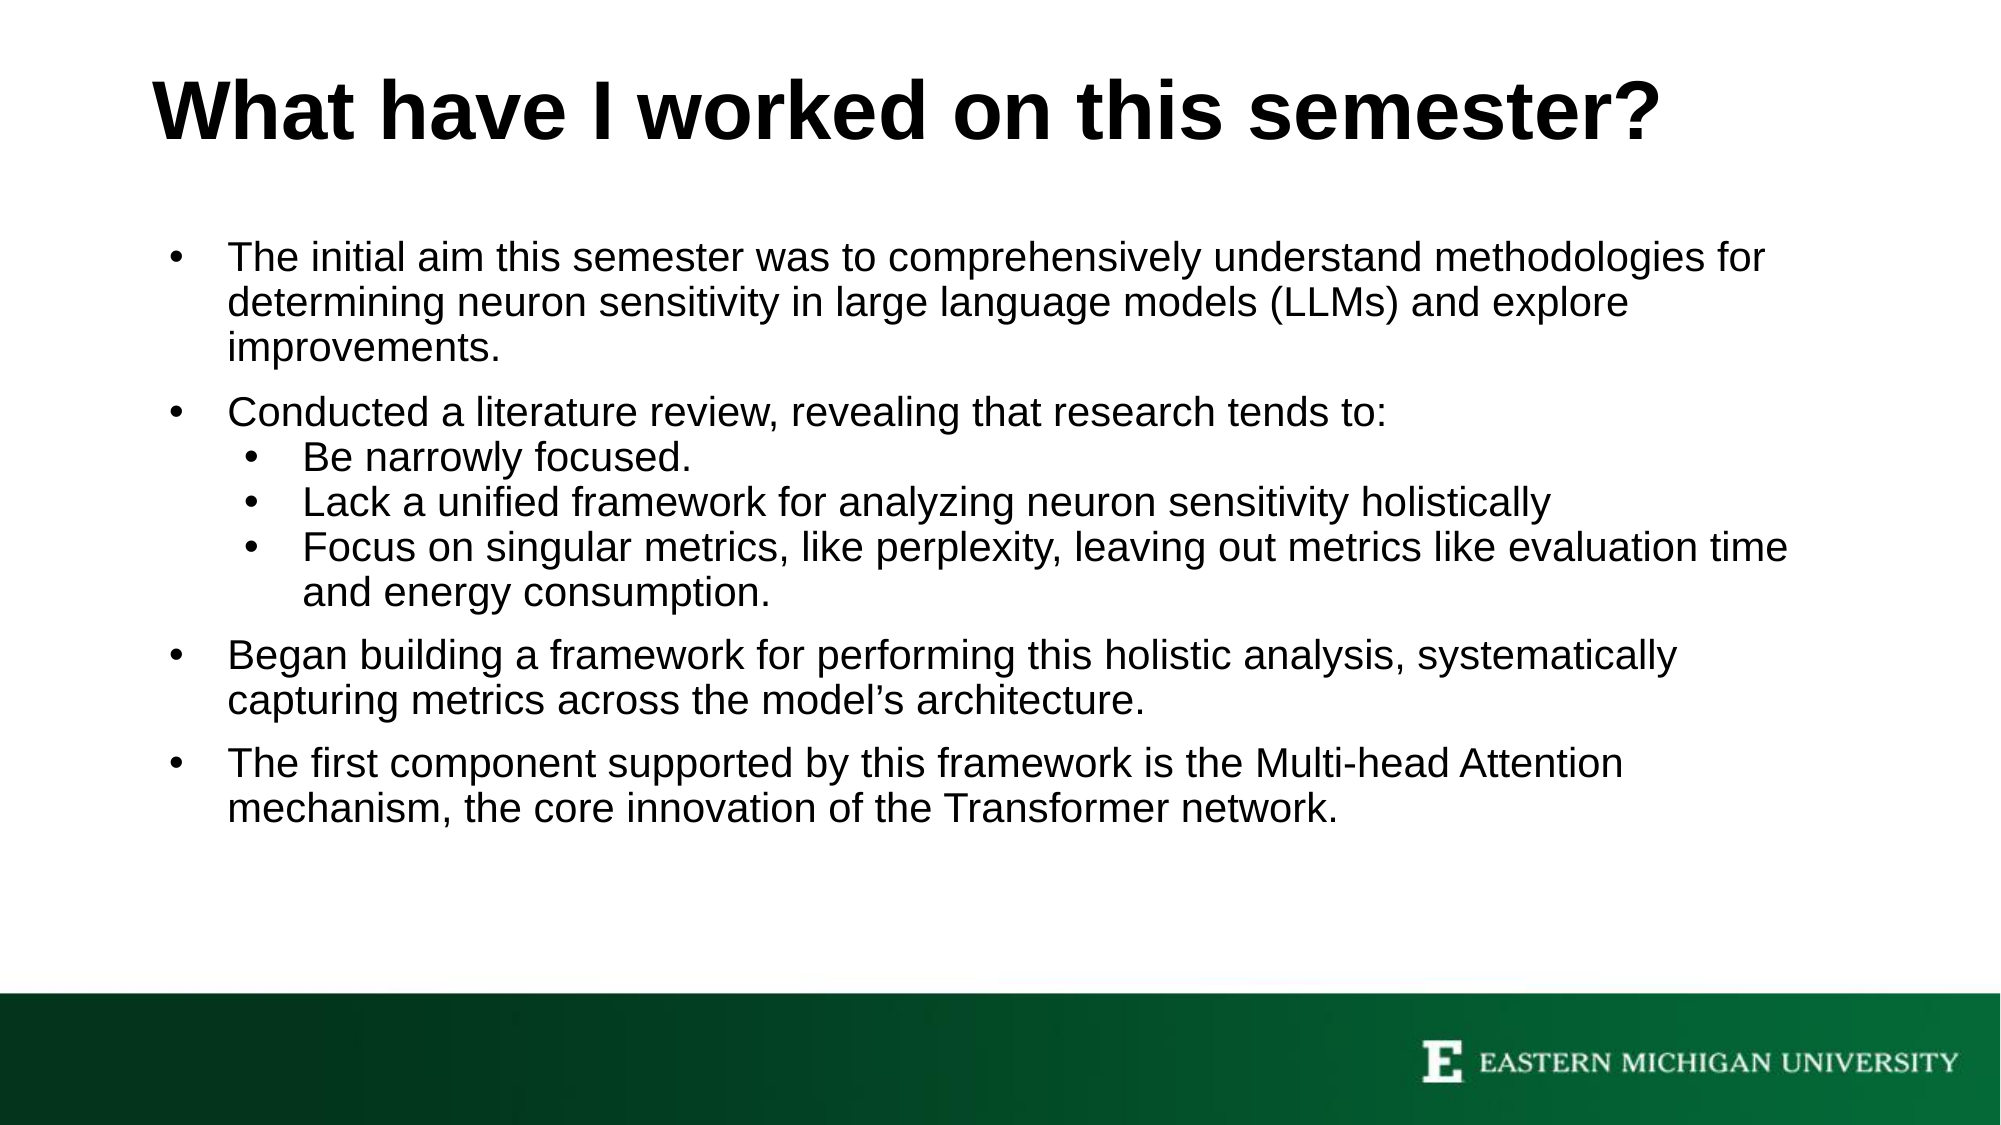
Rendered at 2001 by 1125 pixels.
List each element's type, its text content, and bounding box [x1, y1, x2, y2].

picture [0, 0, 2001, 1125]
list The initial aim this semester was to comprehensively understand methodologies for determining neuron sensitivity in large language models (LLMs) and explore improvements. Conducted a literature review, revealing that research tends to: Be narrowly focused. Lack a unified framework for analyzing neuron sensitivity holistically Focus on singular metrics, like perplexity, leaving out metrics like evaluation time and energy consumption. Began building a framework for performing this holistic analysis, systematically capturing metrics across the model’s architecture. The first component supported by this framework is the Multi-head Attention mechanism, the core innovation of the Transformer network. [137, 228, 1863, 929]
title What have I worked on this semester? [137, 59, 1863, 228]
